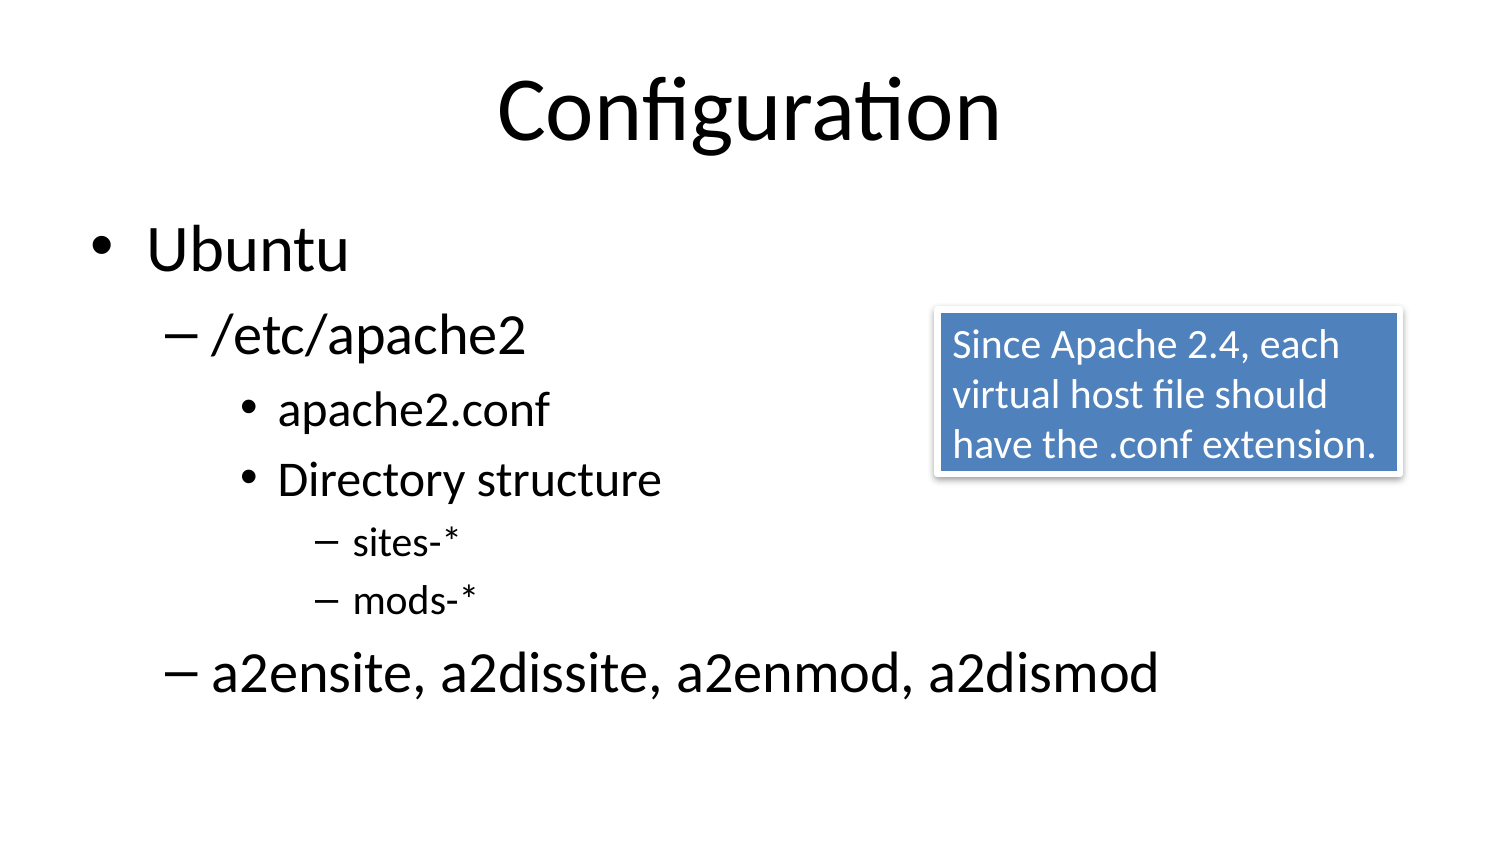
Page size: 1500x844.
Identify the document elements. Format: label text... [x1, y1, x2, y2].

title Configuration [75, 33, 1425, 175]
list Ubuntu /etc/apache2 apache2.conf Directory structure sites-* mods-* a2ensite, a2dissite, a2enmod, a2dismod [75, 196, 1425, 754]
text_box Since Apache 2.4, each virtual host file should have the .conf extension. [934, 306, 1403, 477]
